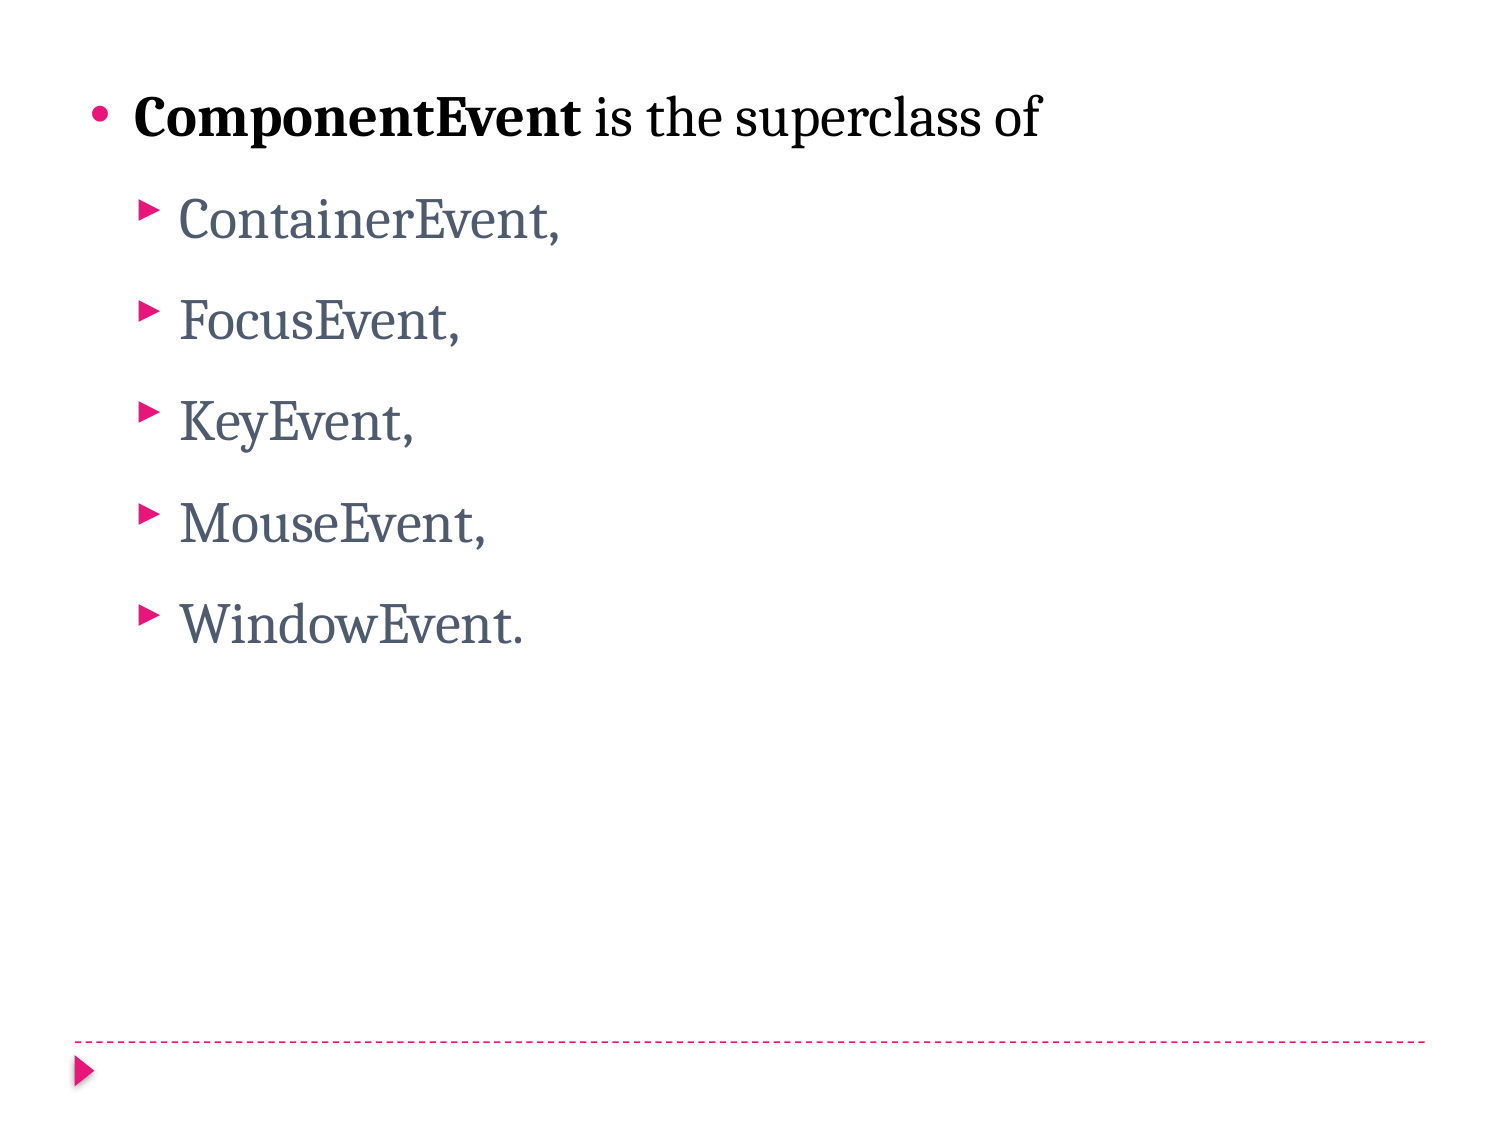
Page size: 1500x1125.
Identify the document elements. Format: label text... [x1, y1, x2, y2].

list ComponentEvent is the superclass of ContainerEvent, FocusEvent, KeyEvent, MouseEvent, WindowEvent. [75, 50, 1425, 1010]
